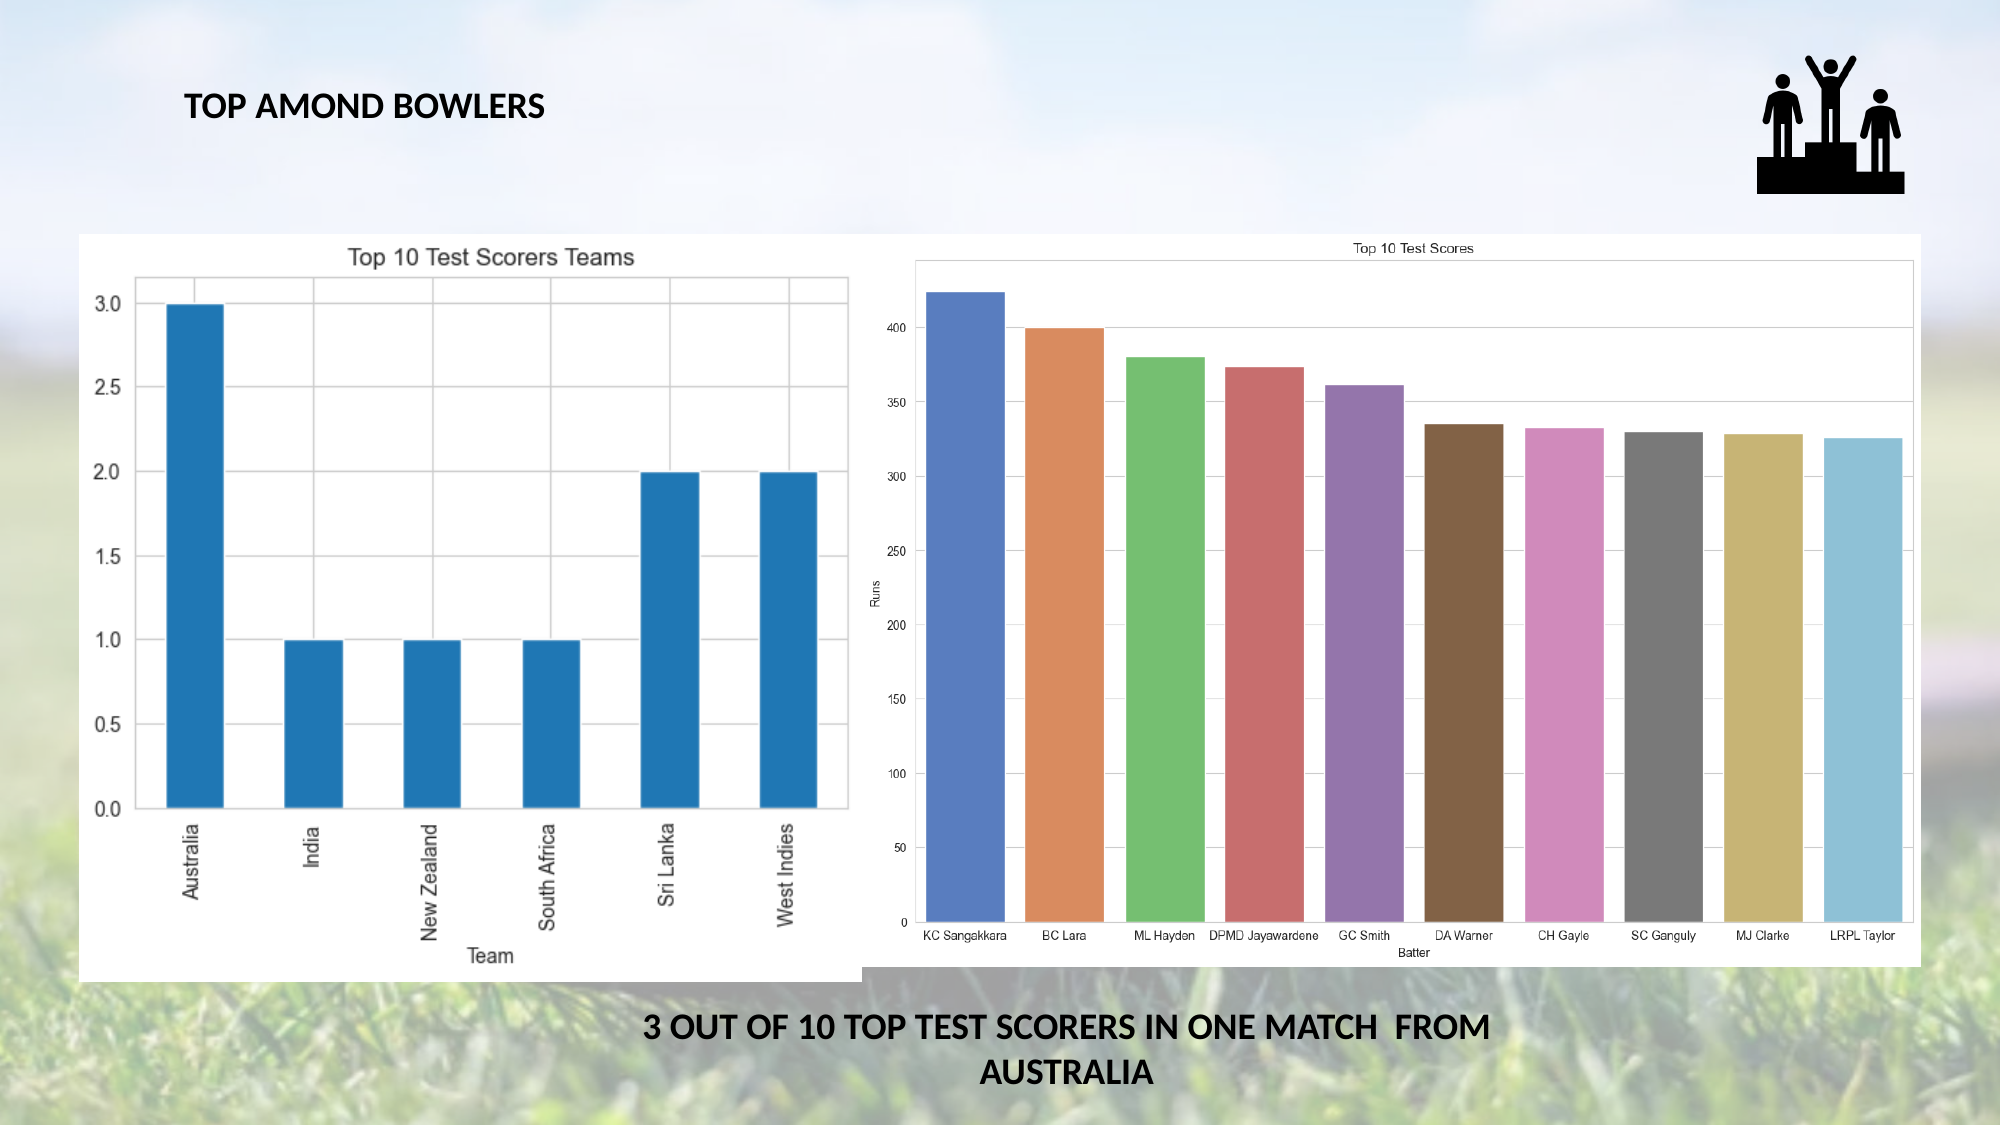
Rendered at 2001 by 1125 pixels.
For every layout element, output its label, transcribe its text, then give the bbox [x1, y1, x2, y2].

text_box TOP AMOND BOWLERS [169, 74, 742, 134]
text_box 3 OUT OF 10 TOP TEST SCORERS IN ONE MATCH FROM AUSTRALIA [601, 994, 1533, 1100]
picture [1742, 36, 1919, 213]
picture [79, 234, 1921, 982]
